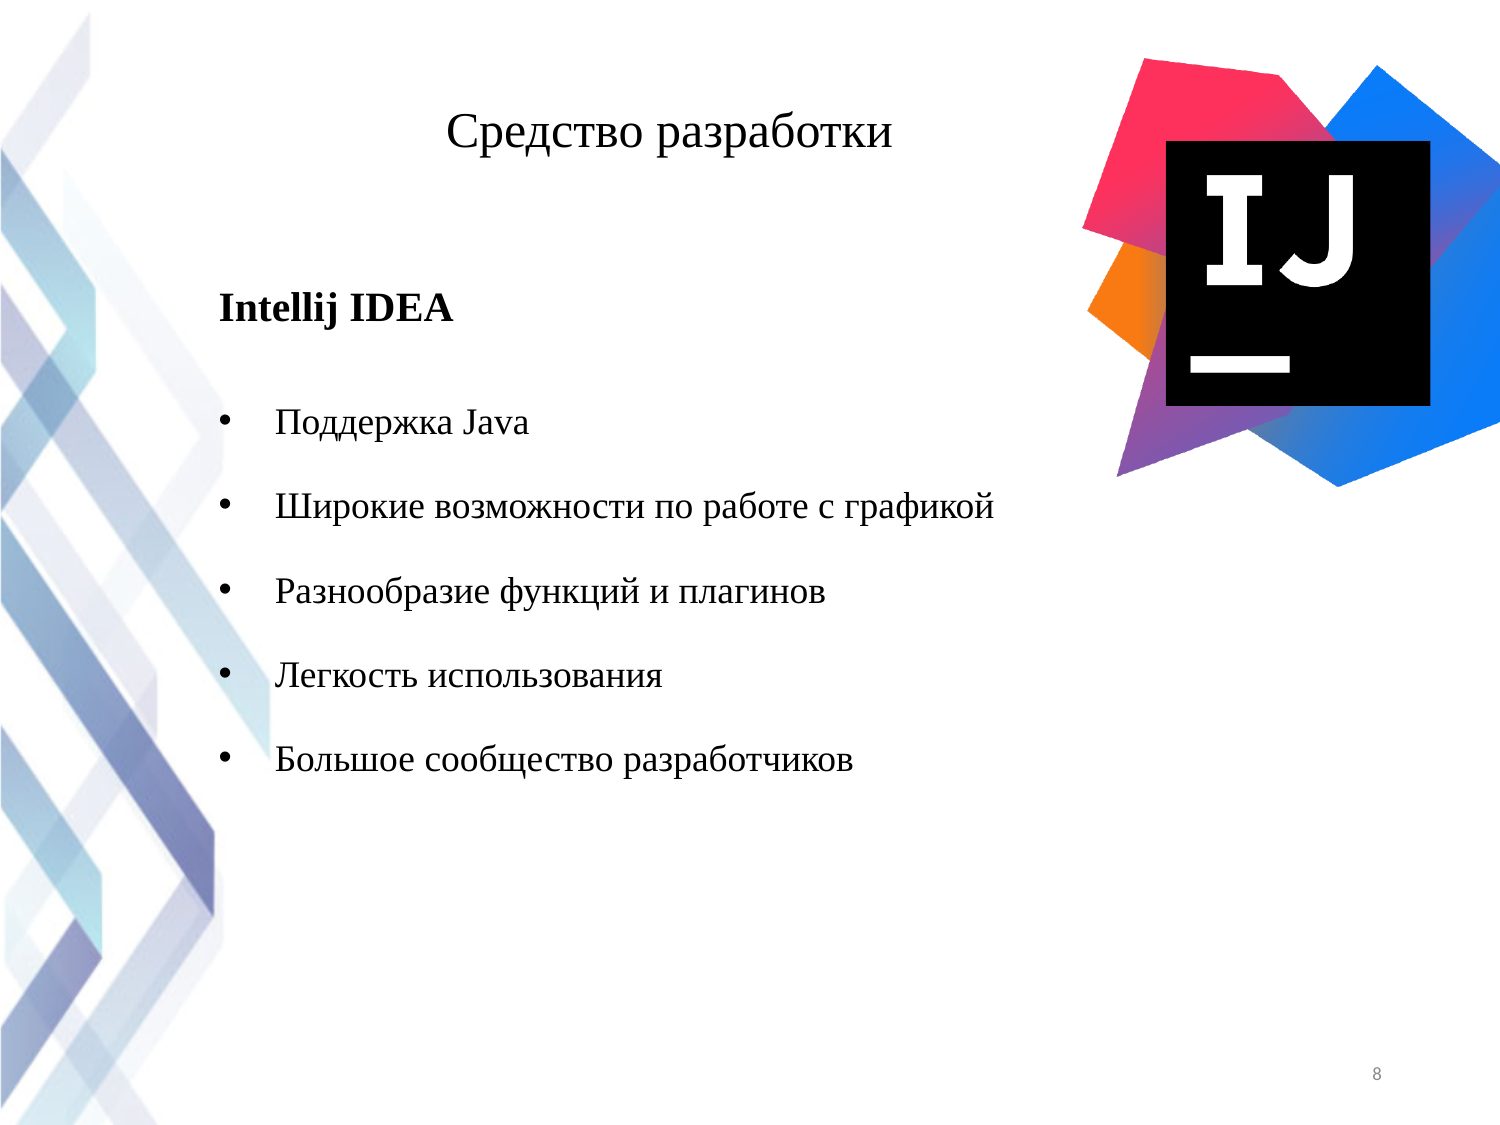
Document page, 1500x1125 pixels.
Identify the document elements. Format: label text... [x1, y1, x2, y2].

picture [1082, 58, 1500, 487]
picture [2, 0, 285, 1125]
text_box Средство разработки [431, 89, 1069, 165]
text_box Intellij IDEA Поддержка Java Широкие возможности по работе с графикой Разнообразие функций и плагинов Легкость использования Большое сообщество разработчиков [203, 272, 1427, 787]
slide_number 8 [1059, 1042, 1397, 1103]
